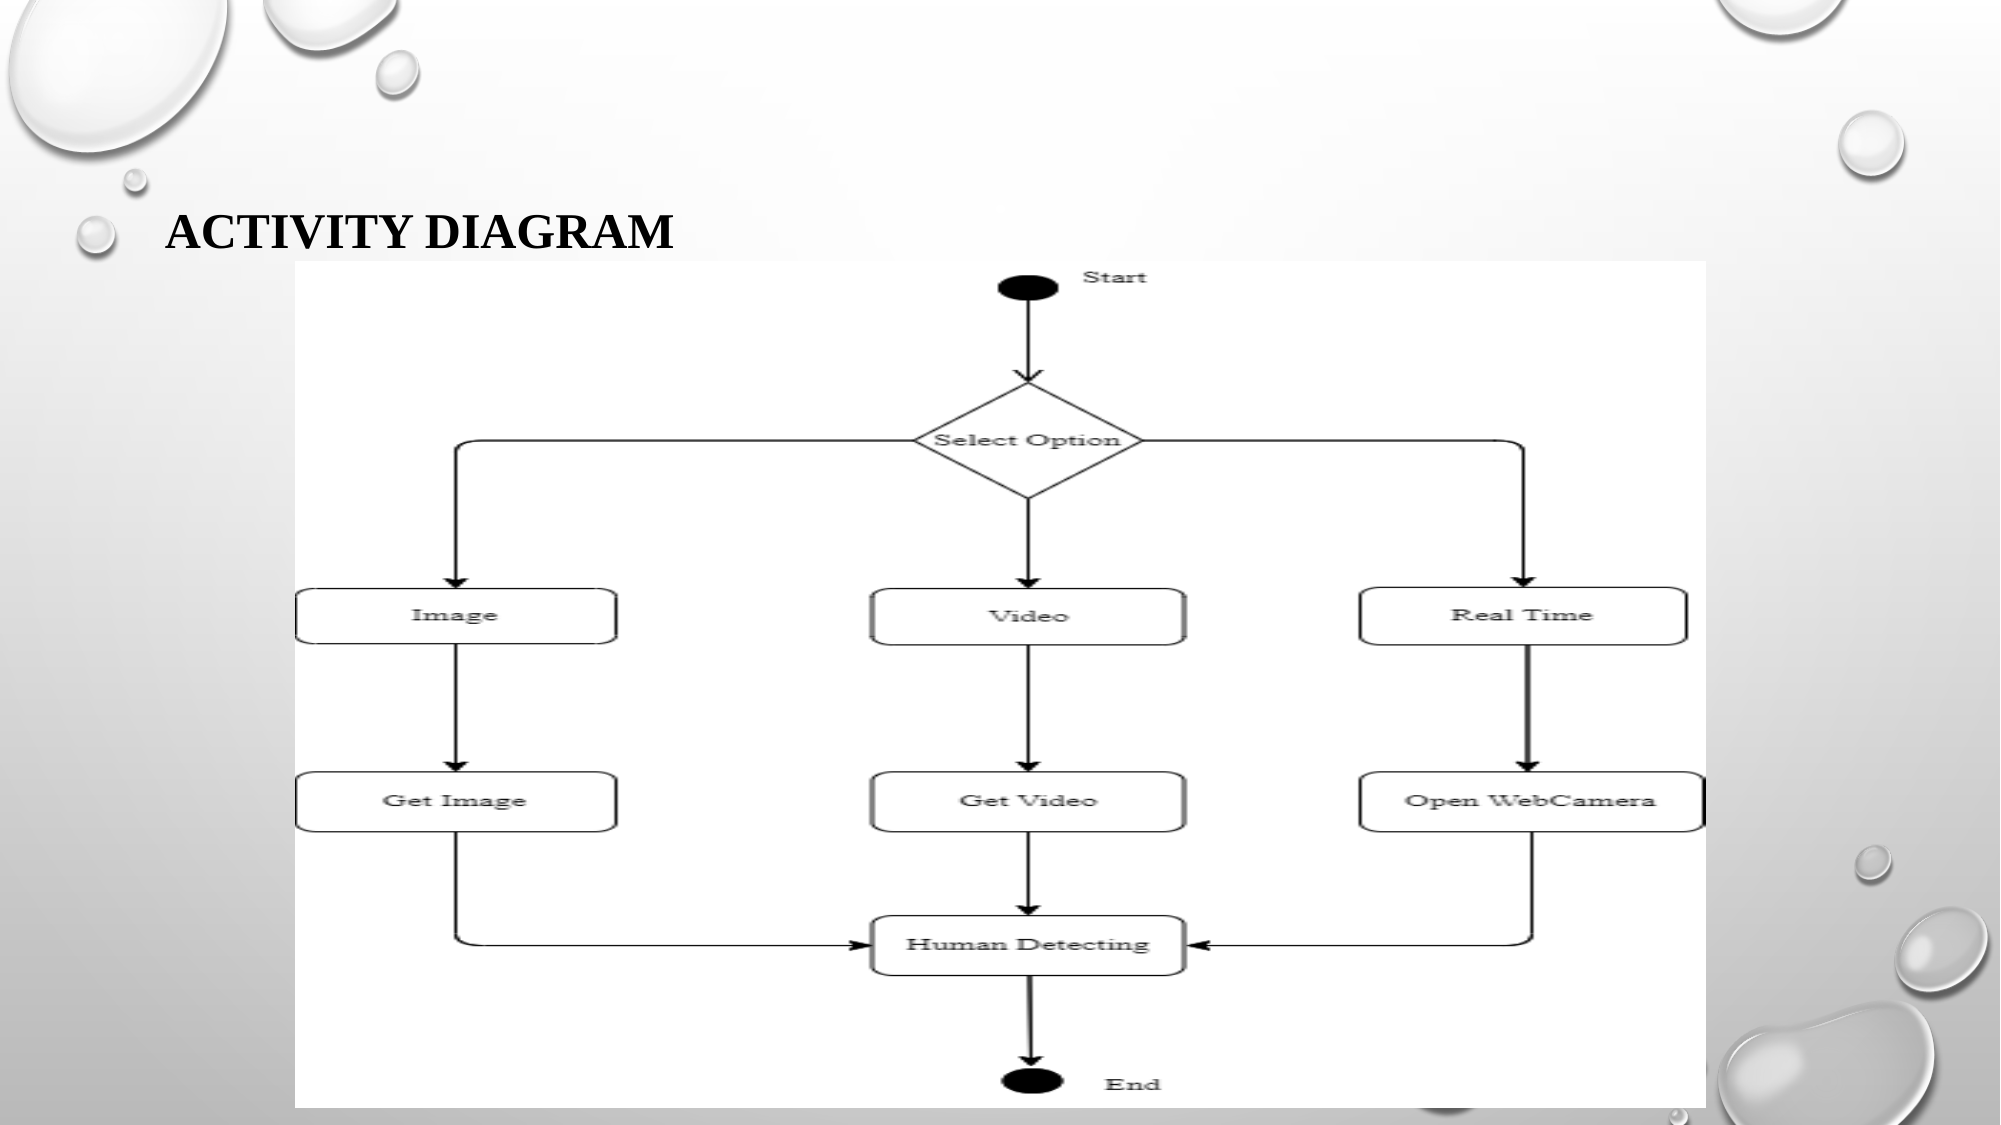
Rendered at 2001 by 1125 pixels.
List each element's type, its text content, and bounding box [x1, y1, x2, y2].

picture [0, 0, 2000, 1125]
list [295, 261, 1706, 1109]
title ACTIVITY DIAGRAM [149, 101, 1851, 364]
